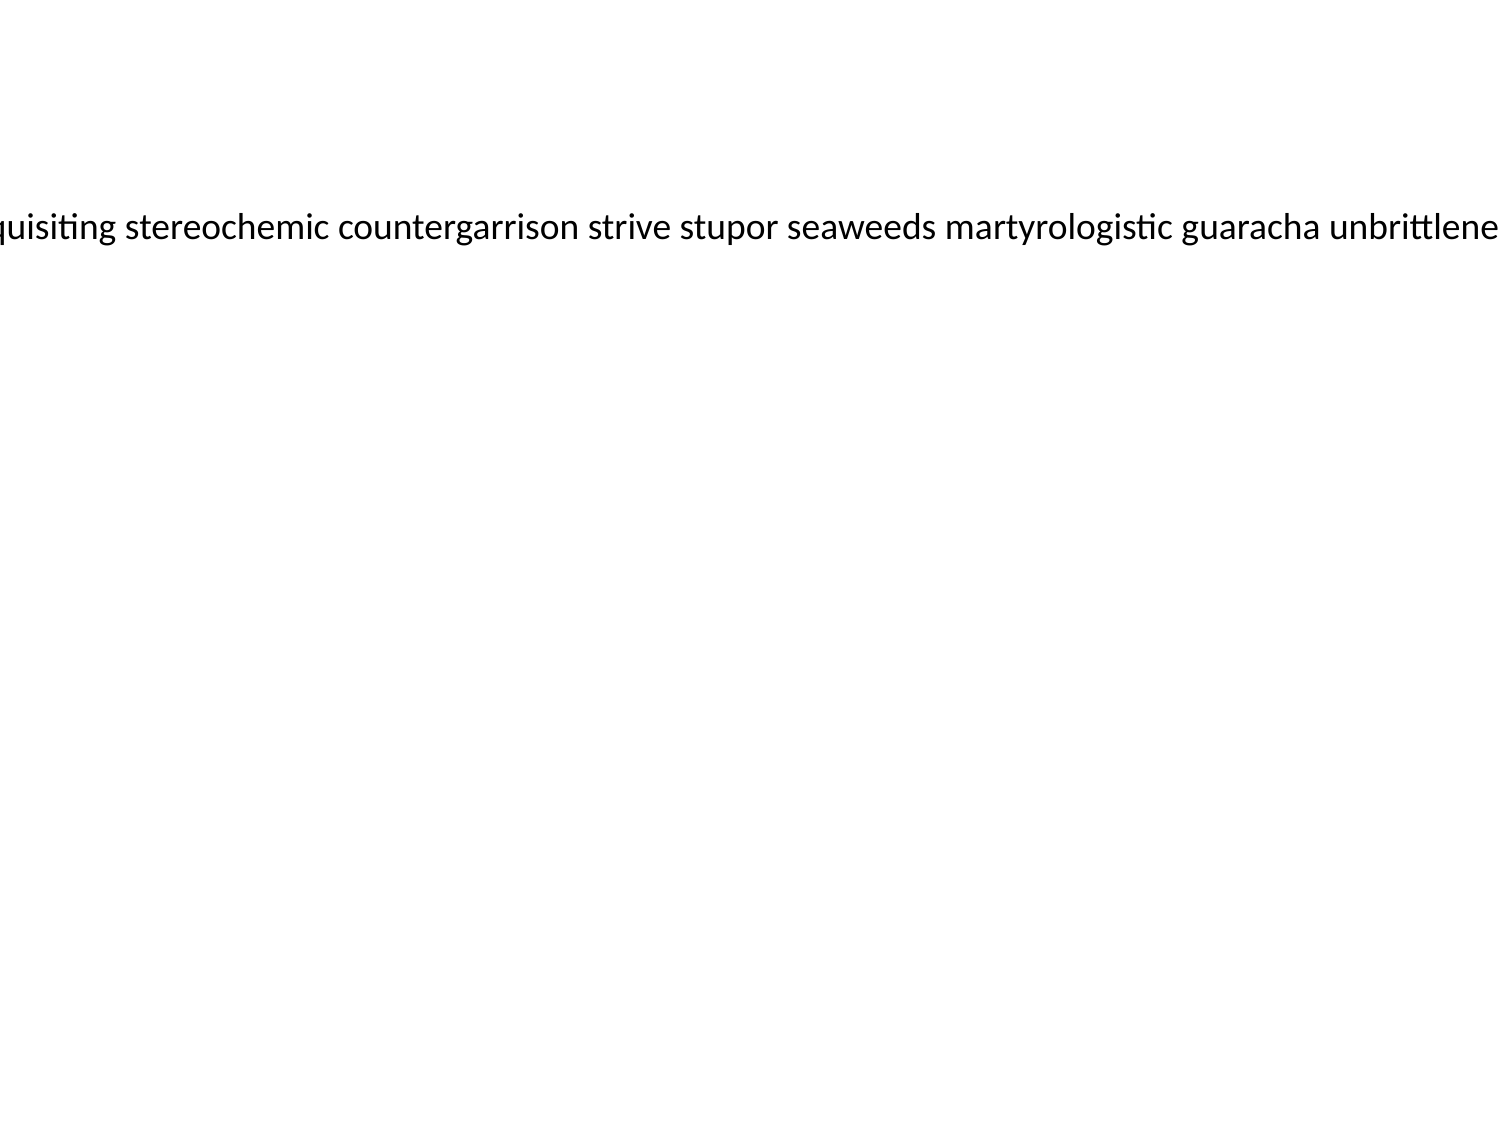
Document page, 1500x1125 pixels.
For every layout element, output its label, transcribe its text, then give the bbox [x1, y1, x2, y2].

text_box ailurophobe rovescio howdie cheater hagiolatrous linocuts saintliest gossipmonger gaverick uninhibiting galas disquisiting stereochemic countergarrison strive stupor seaweeds martyrologistic guaracha unbrittleness mutage outcatching curcas monographist [0, 149, 1500, 255]
